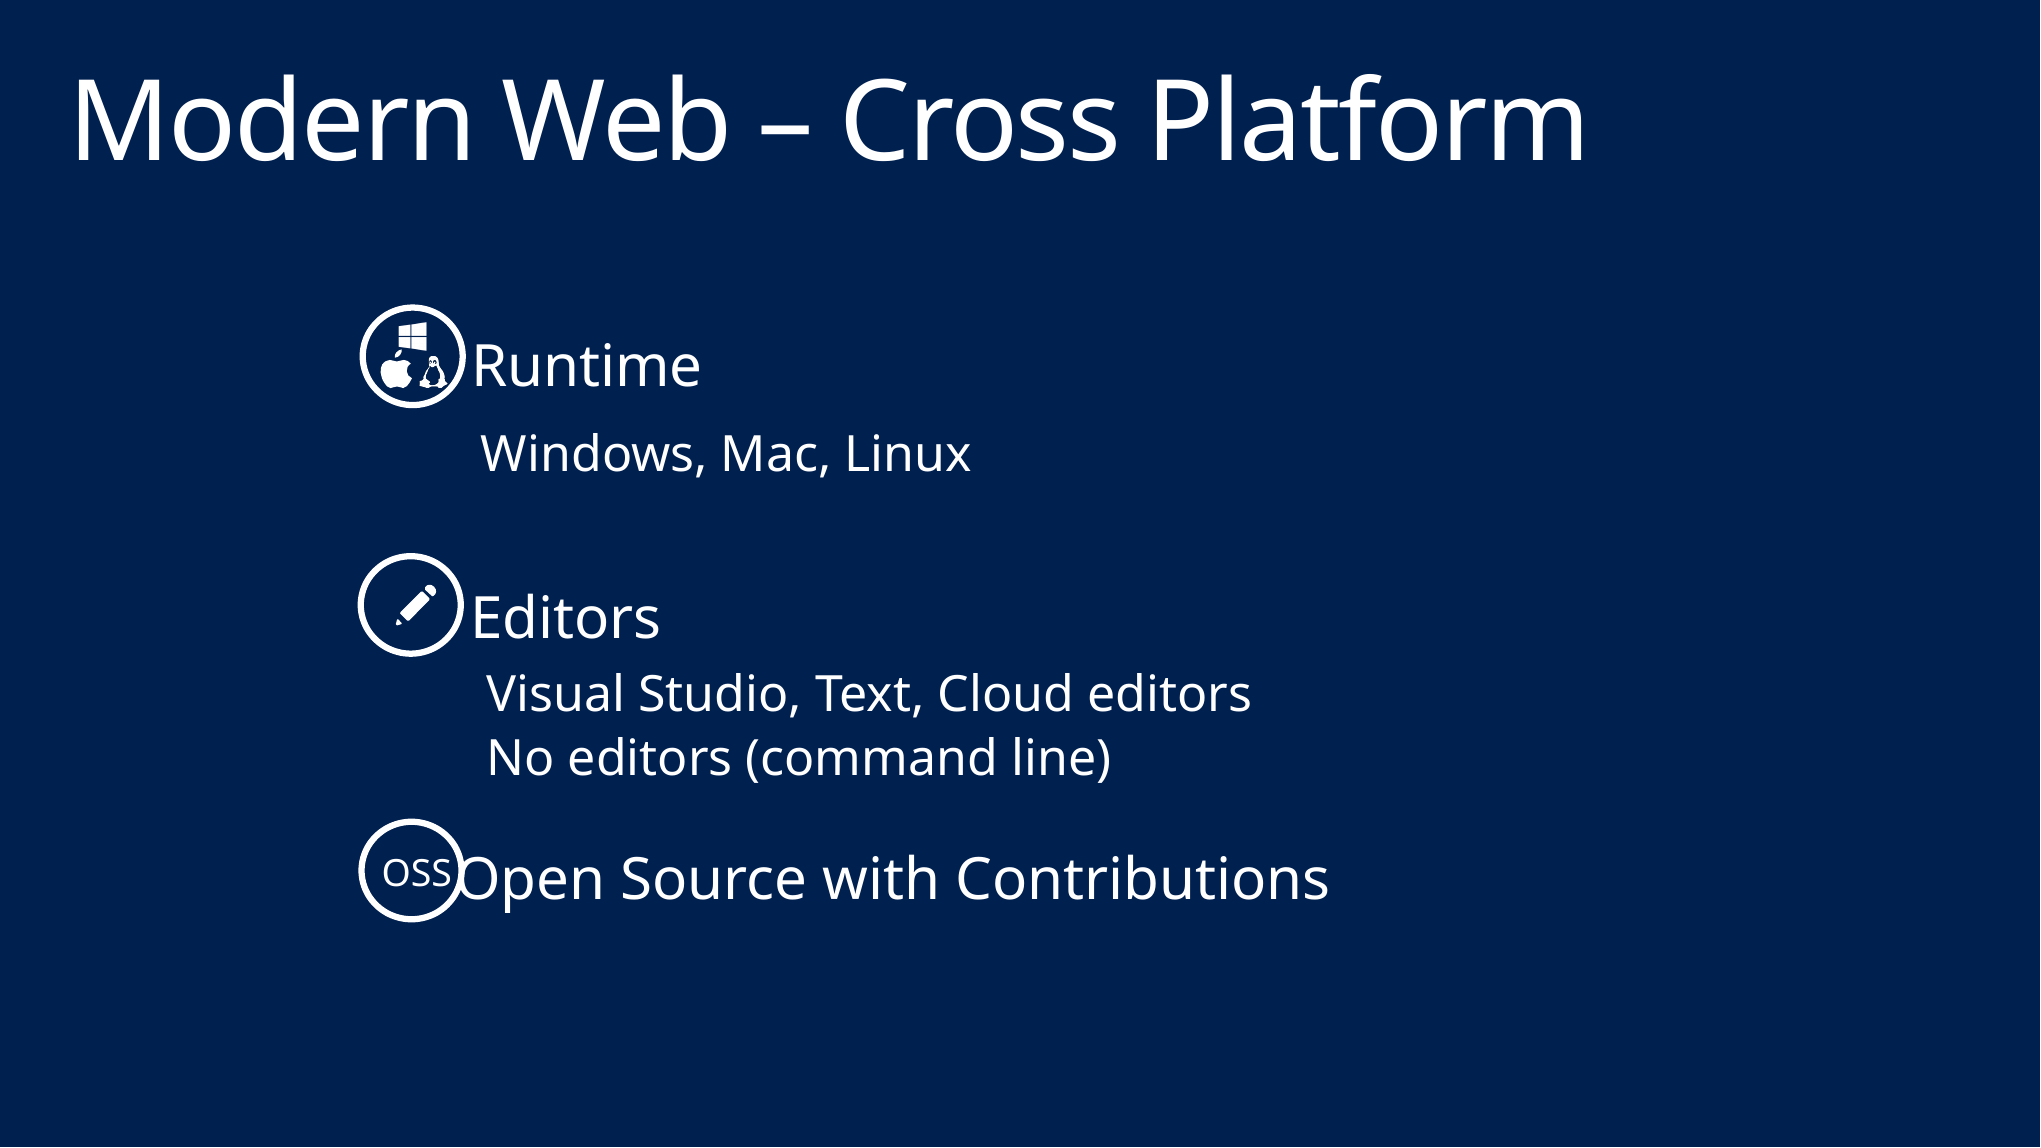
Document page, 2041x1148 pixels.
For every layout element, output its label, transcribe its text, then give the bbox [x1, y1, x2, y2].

text_box [361, 306, 464, 406]
text_box [372, 902, 451, 921]
list Visual Studio, Text, Cloud editors No editors (command line) [462, 653, 1724, 806]
text_box [370, 820, 453, 841]
text_box [425, 584, 437, 597]
title Modern Web – Cross Platform [45, 48, 1996, 199]
text_box [400, 591, 430, 621]
text_box Open Source with Contributions [440, 833, 1346, 919]
text_box [360, 555, 462, 655]
list Windows, Mac, Linux [456, 413, 1718, 499]
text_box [379, 349, 413, 389]
text_box Runtime [456, 321, 718, 406]
text_box OSS [366, 841, 467, 902]
text_box [360, 848, 366, 893]
text_box [395, 619, 402, 626]
picture [394, 318, 454, 393]
text_box Editors [455, 573, 677, 658]
